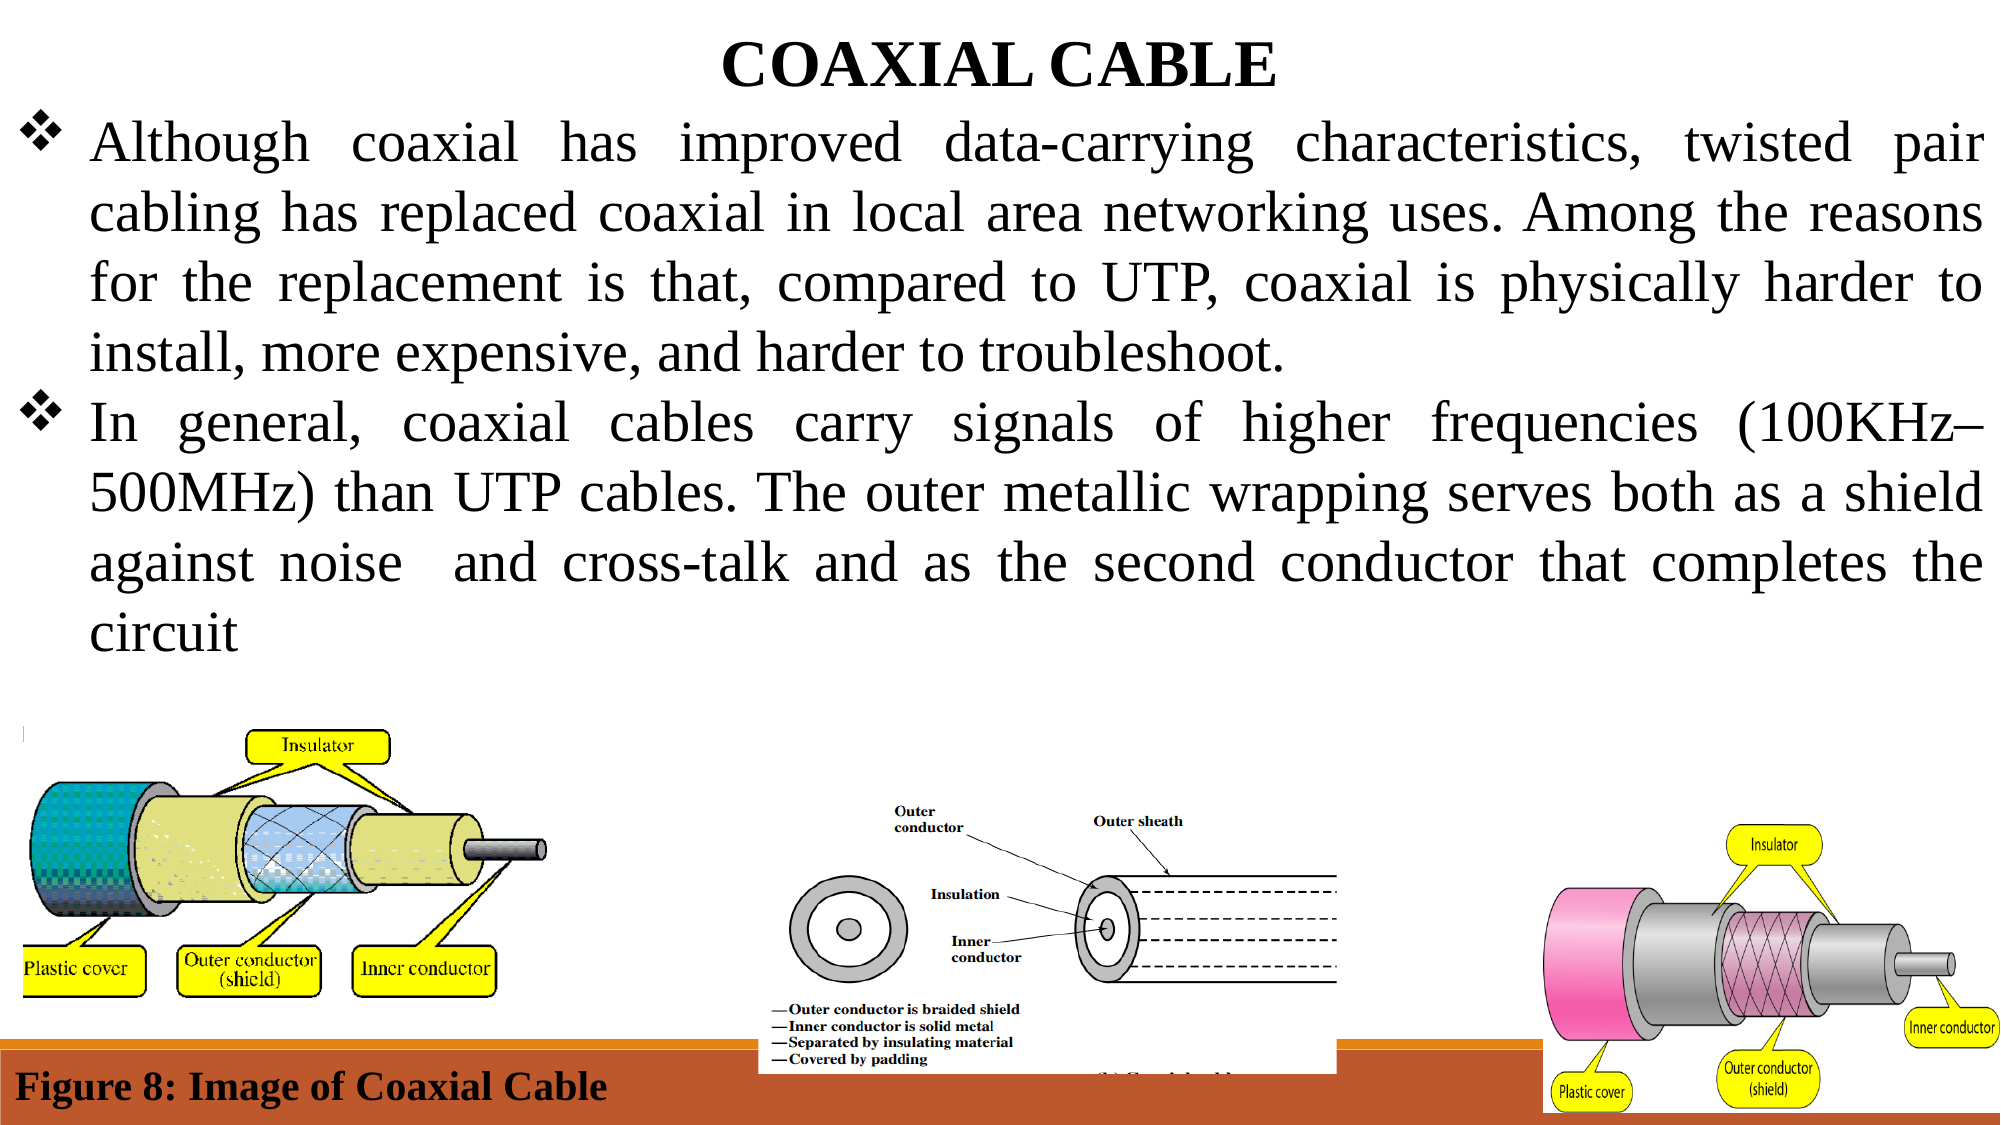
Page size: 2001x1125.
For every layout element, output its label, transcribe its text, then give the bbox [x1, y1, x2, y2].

text_box COAXIAL CABLE [0, 12, 2000, 95]
text_box Figure 8: Image of Coaxial Cable [0, 1051, 692, 1117]
picture [757, 797, 1338, 1074]
picture [1542, 823, 2000, 1113]
picture [22, 725, 552, 1002]
text_box Although coaxial has improved data-carrying characteristics, twisted pair cabling has replaced coaxial in local area networking uses. Among the reasons for the replacement is that, compared to UTP, coaxial is physically harder to install, more expensive, and harder to troubleshoot. In general, coaxial cables carry signals of higher frequencies (100KHz–500MHz) than UTP cables. The outer metallic wrapping serves both as a shield against noise and cross-talk and as the second conductor that completes the circuit [0, 95, 2000, 670]
